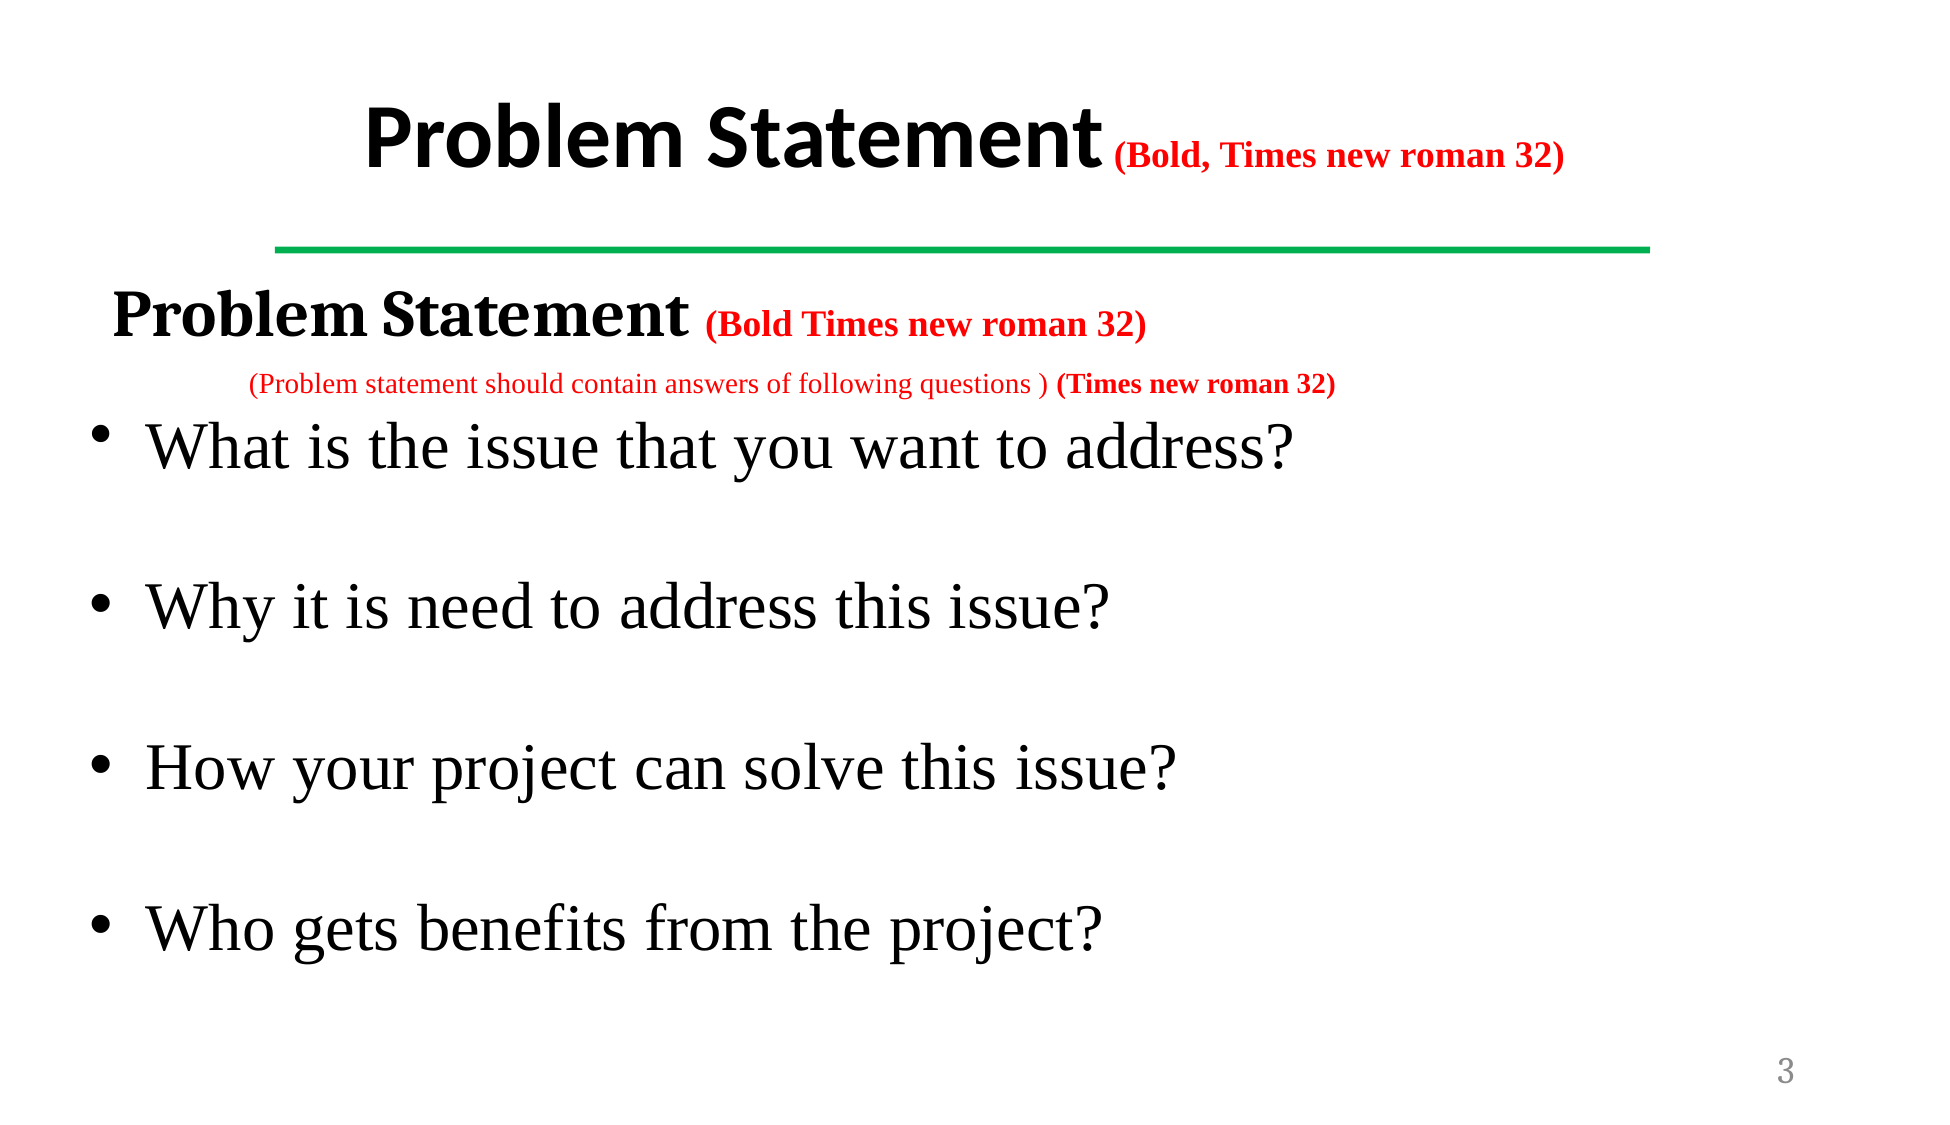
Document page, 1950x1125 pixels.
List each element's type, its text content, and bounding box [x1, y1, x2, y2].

text_box (Problem statement should contain answers of following questions ) (Times new roman 32) What is the issue that you want to address? Why it is need to address this issue? How your project can solve this issue? Who gets benefits from the project? [87, 362, 1780, 964]
text_box Problem Statement (Bold Times new roman 32) [97, 262, 1853, 1005]
text_box 3 [1762, 1012, 1888, 1125]
text_box Problem Statement (Bold, Times new roman 32) [87, 37, 1843, 225]
